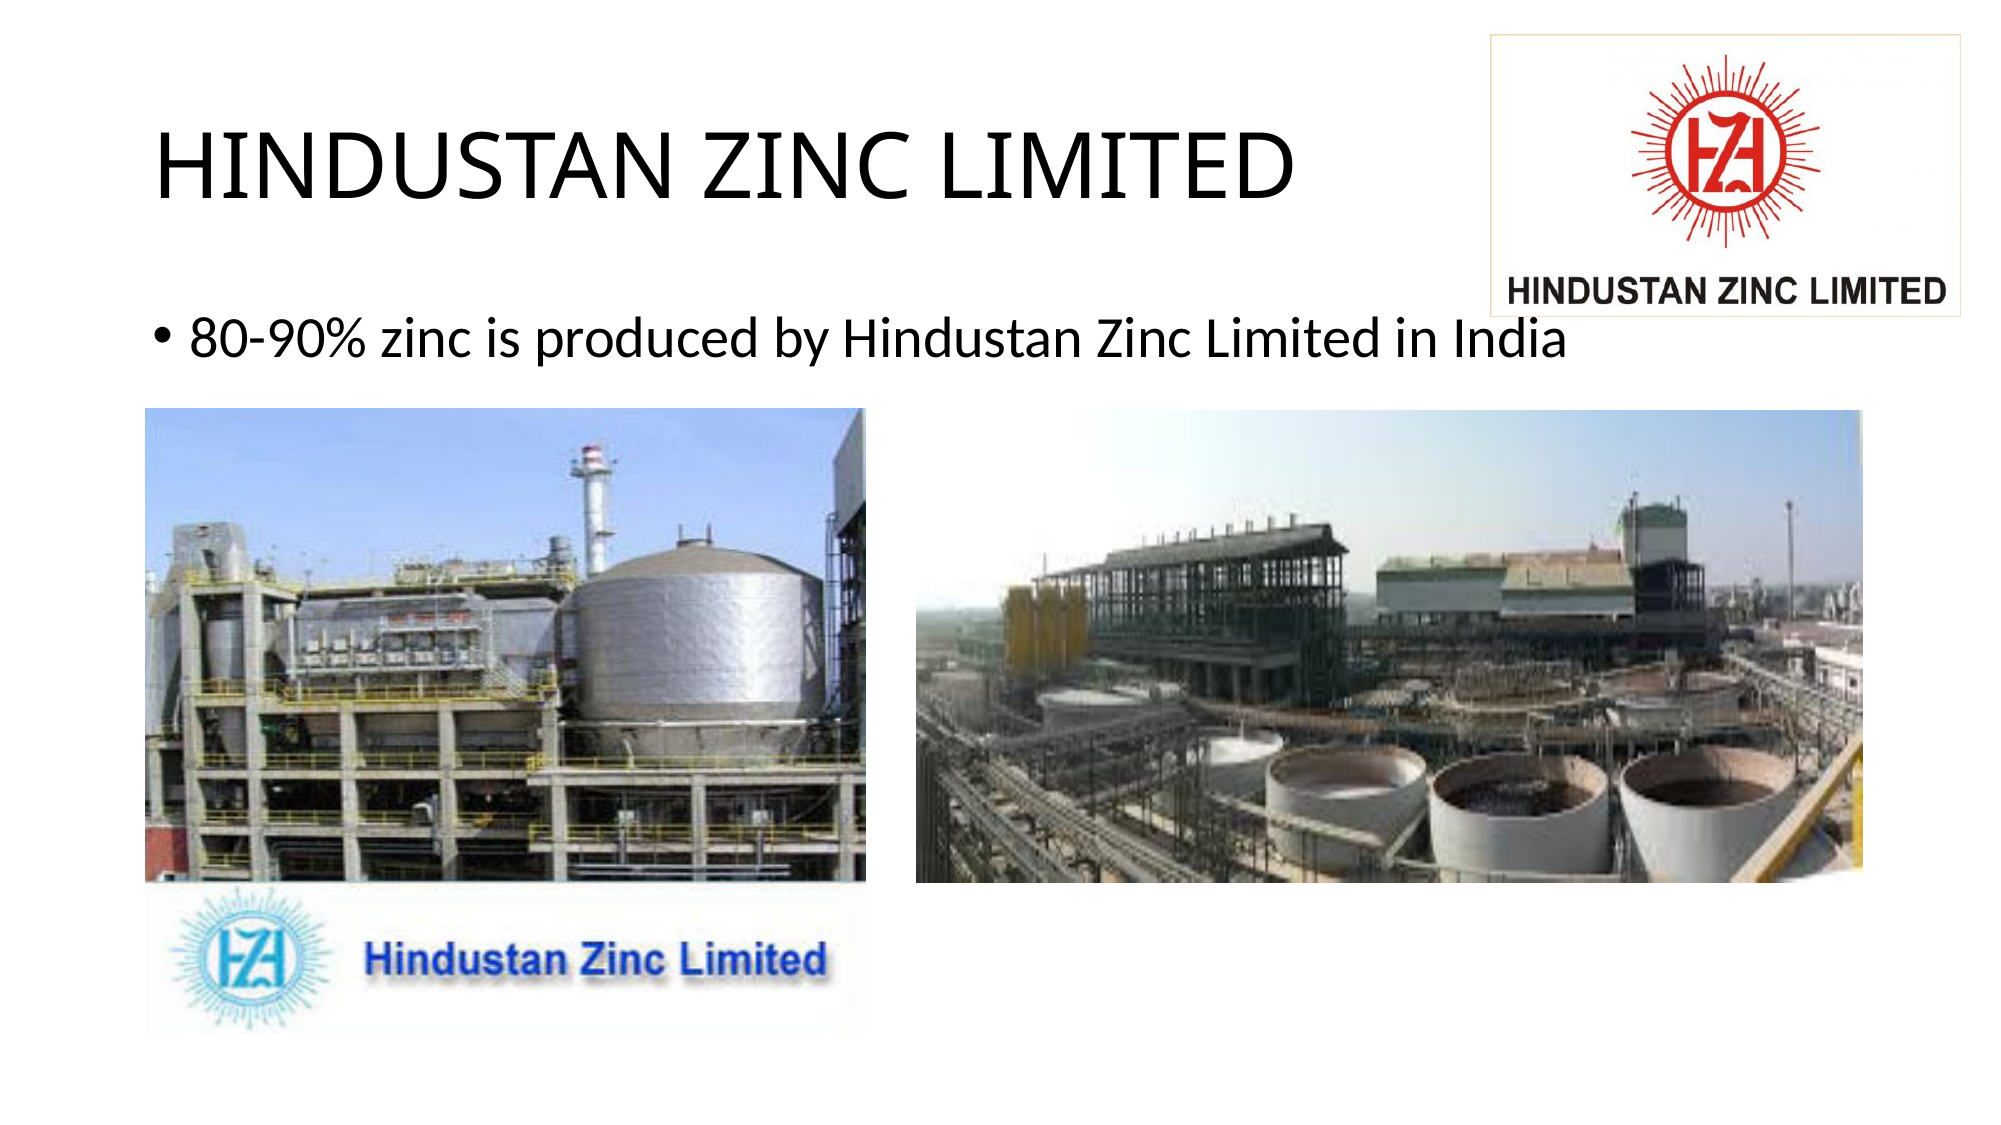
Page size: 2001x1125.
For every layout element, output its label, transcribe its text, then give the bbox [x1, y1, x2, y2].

title HINDUSTAN ZINC LIMITED [137, 59, 1490, 278]
picture [1490, 34, 1961, 317]
picture [145, 408, 866, 1034]
list 80-90% zinc is produced by Hindustan Zinc Limited in India [137, 299, 1863, 1014]
picture [916, 410, 1863, 883]
